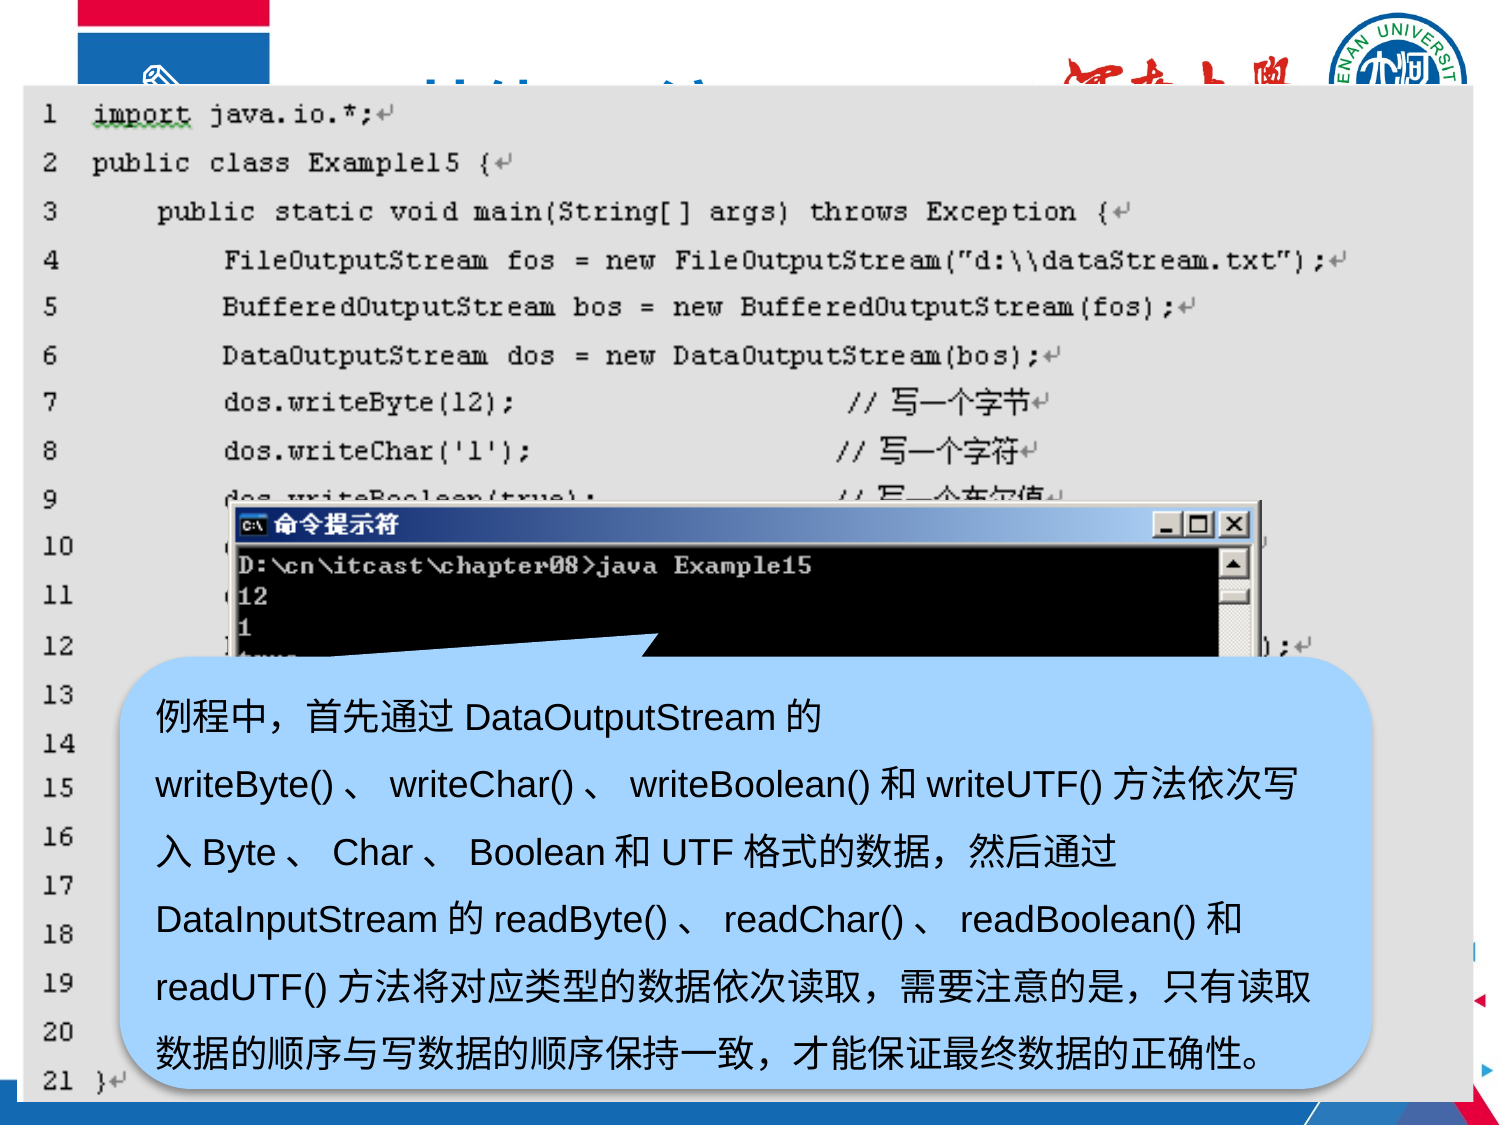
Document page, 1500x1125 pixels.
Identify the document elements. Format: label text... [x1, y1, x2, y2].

picture [0, 1, 1500, 1125]
text_box 8.3 其他IO流 [269, 63, 1081, 84]
